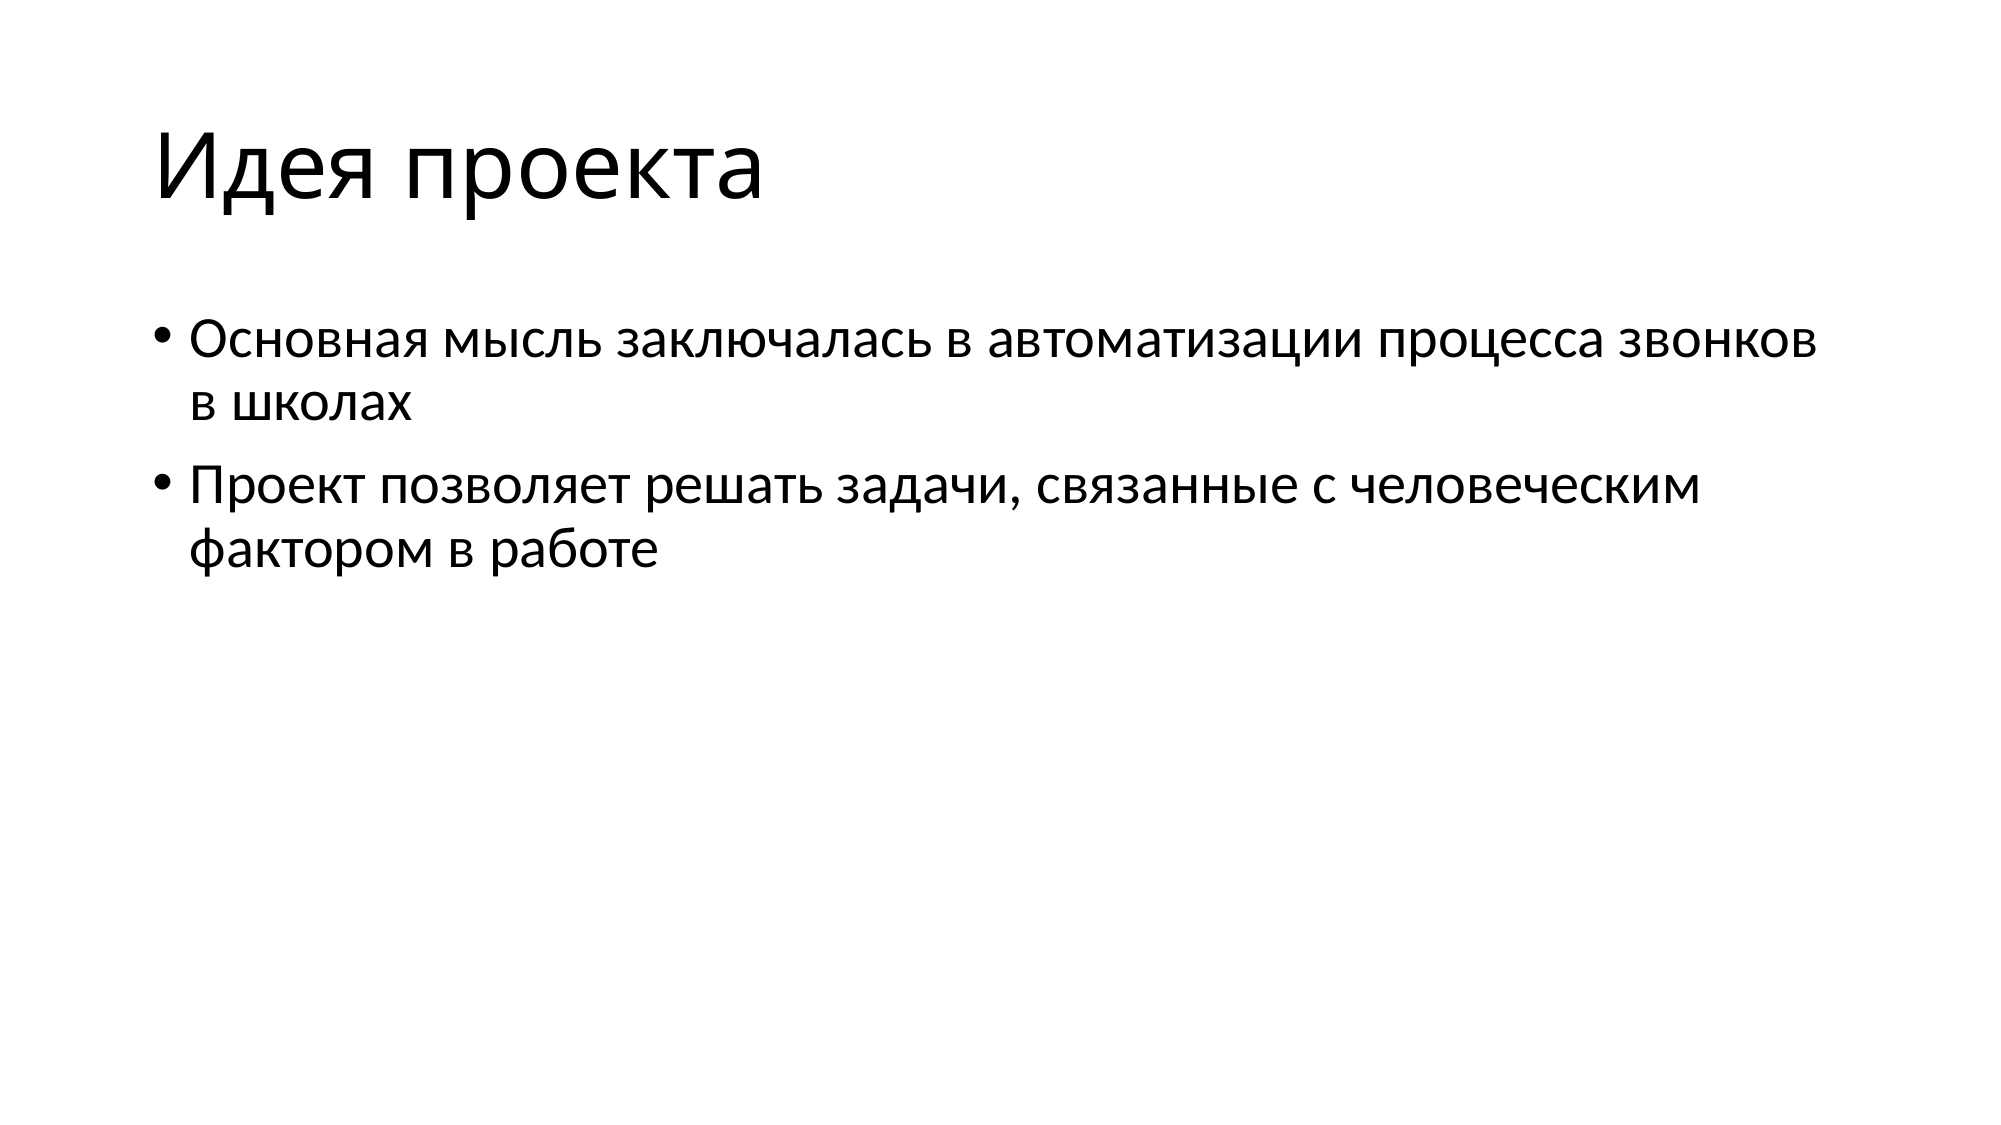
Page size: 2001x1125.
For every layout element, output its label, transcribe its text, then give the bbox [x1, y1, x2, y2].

list Основная мысль заключалась в автоматизации процесса звонков в школах Проект позволяет решать задачи, связанные с человеческим фактором в работе [137, 299, 1863, 1014]
title Идея проекта [137, 59, 1863, 278]
